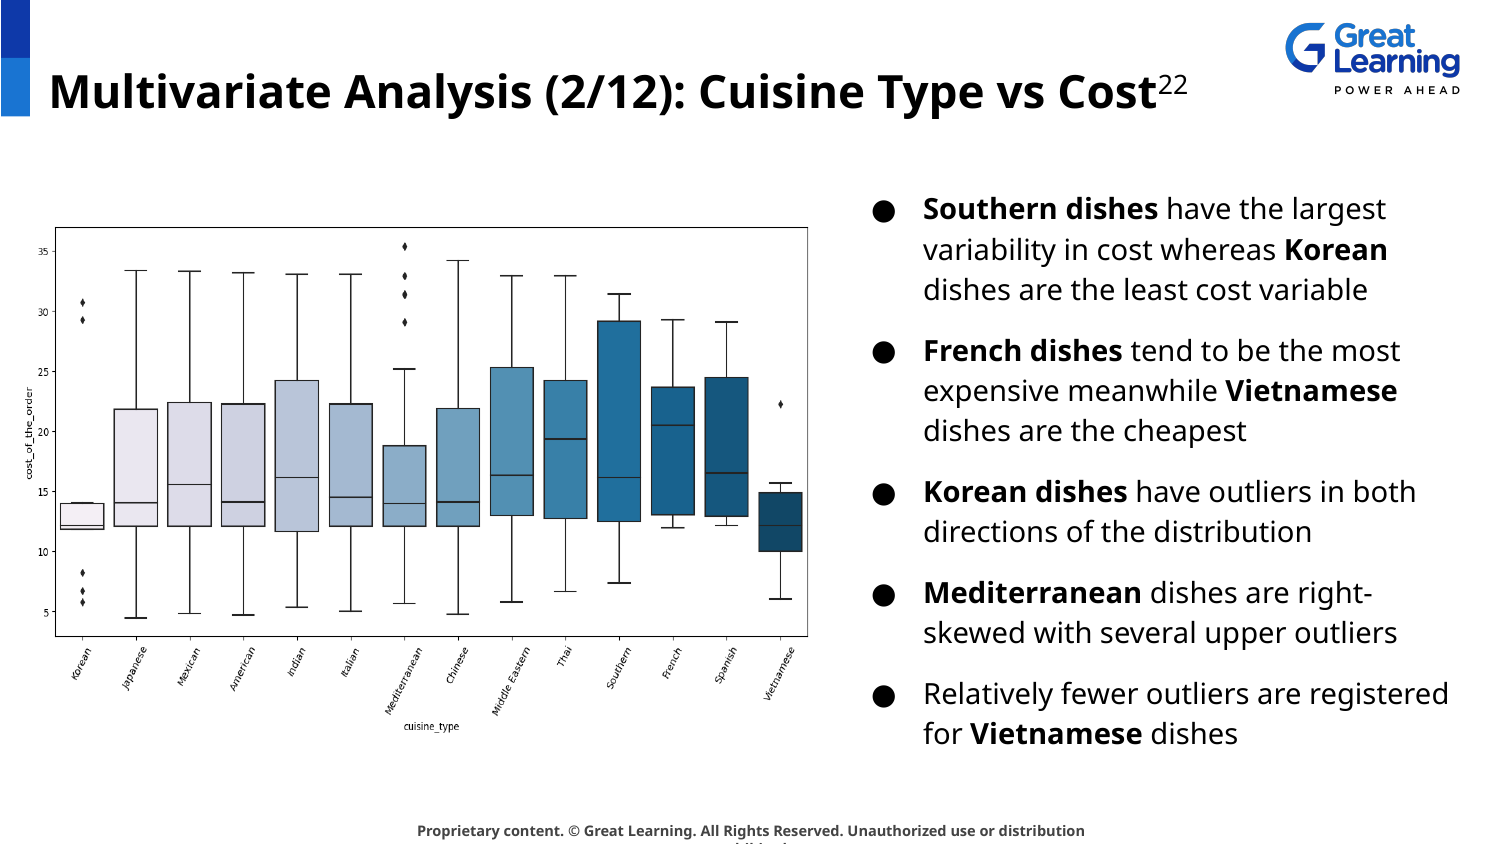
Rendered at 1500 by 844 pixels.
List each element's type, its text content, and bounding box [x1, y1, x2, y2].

title Multivariate Analysis (2/12): Cuisine Type vs Cost22 [33, 47, 1431, 142]
picture [18, 220, 813, 739]
list Southern dishes have the largest variability in cost whereas Korean dishes are the least cost variable French dishes tend to be the most expensive meanwhile Vietnamese dishes are the cheapest Korean dishes have outliers in both directions of the distribution Mediterranean dishes are right-skewed with several upper outliers Relatively fewer outliers are registered for Vietnamese dishes [833, 170, 1482, 780]
picture [1258, 11, 1487, 106]
